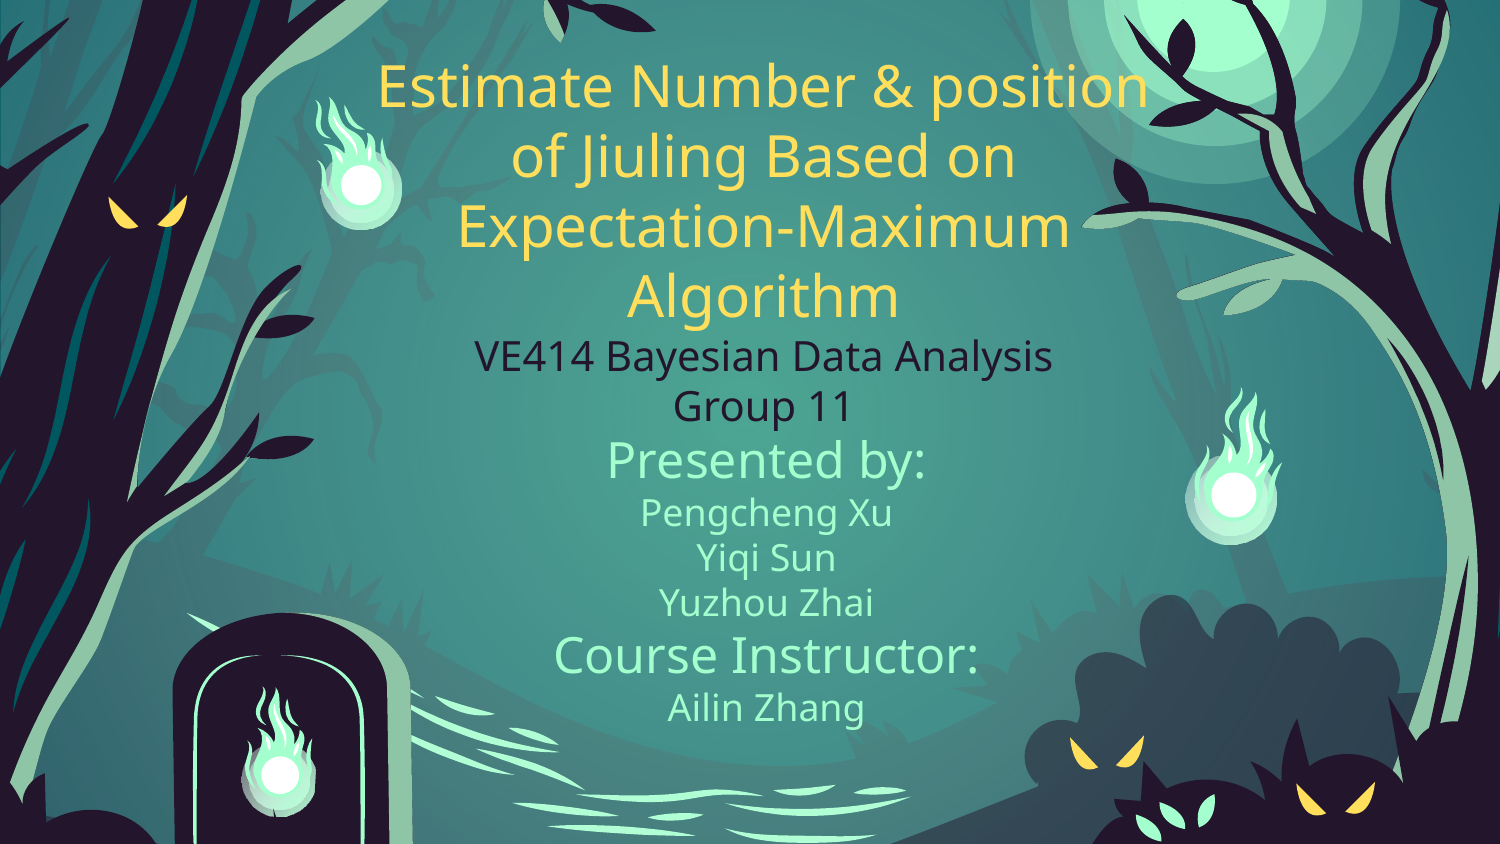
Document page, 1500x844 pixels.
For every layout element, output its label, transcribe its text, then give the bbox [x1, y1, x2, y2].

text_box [0, 0, 730, 660]
subtitle Presented by: Pengcheng Xu Yiqi Sun Yuzhou Zhai Course Instructor: Ailin Zhang [734, 413, 1075, 660]
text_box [1029, 0, 1075, 185]
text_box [1080, 0, 1500, 660]
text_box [0, 662, 1500, 844]
title Estimate Number & position of Jiuling Based on Expectation-Maximum Algorithm VE414 Bayesian Data Analysis Group 11 [734, 46, 1075, 413]
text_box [1195, 399, 1298, 549]
